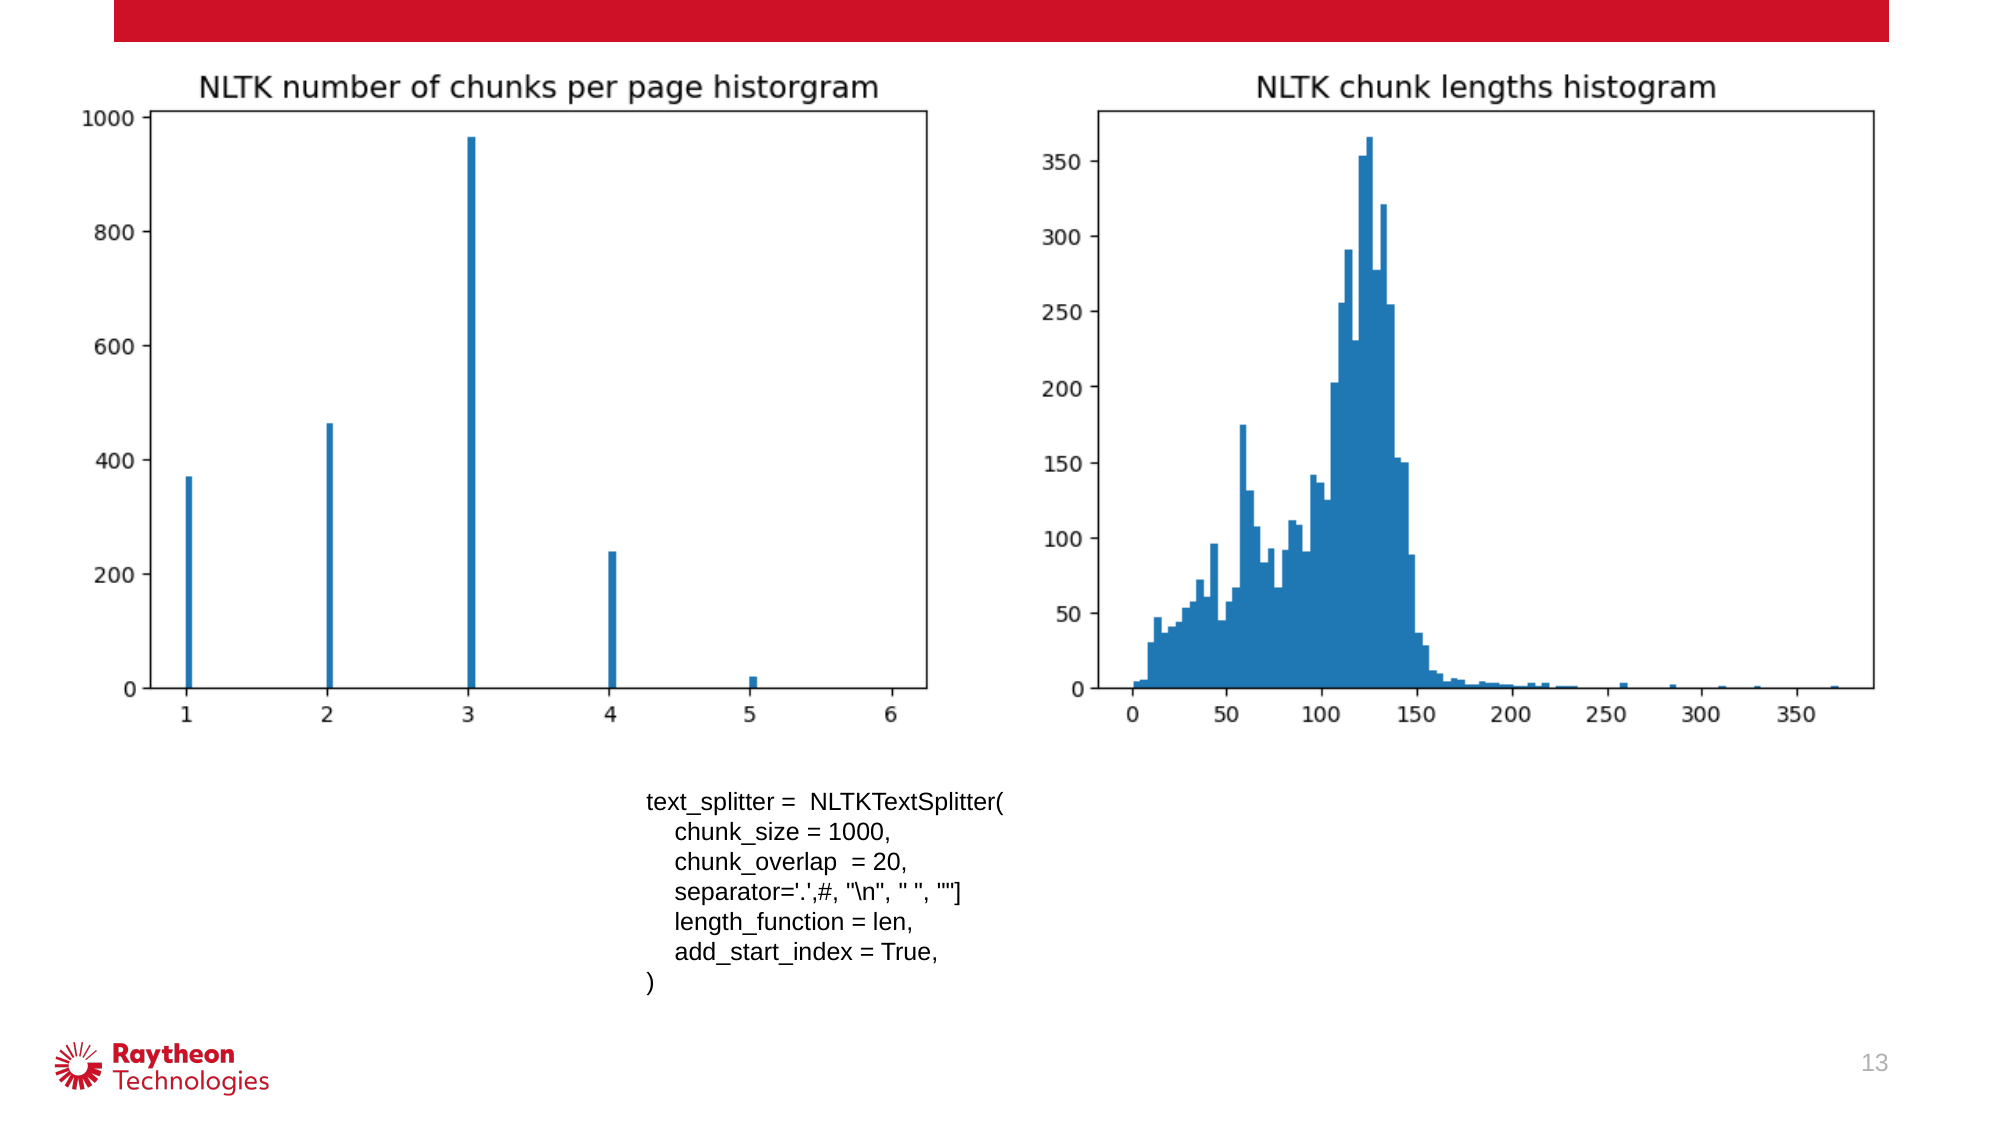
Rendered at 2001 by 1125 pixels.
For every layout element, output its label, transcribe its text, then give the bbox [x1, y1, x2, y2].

picture [54, 1042, 269, 1096]
slide_number 13 [1801, 1046, 1889, 1107]
text_box text_splitter = NLTKTextSplitter( chunk_size = 1000, chunk_overlap = 20, separator='.',#, "\n", " ", ""] length_function = len, add_start_index = True, ) [631, 778, 1020, 1003]
picture [64, 59, 942, 741]
picture [1026, 59, 1889, 741]
